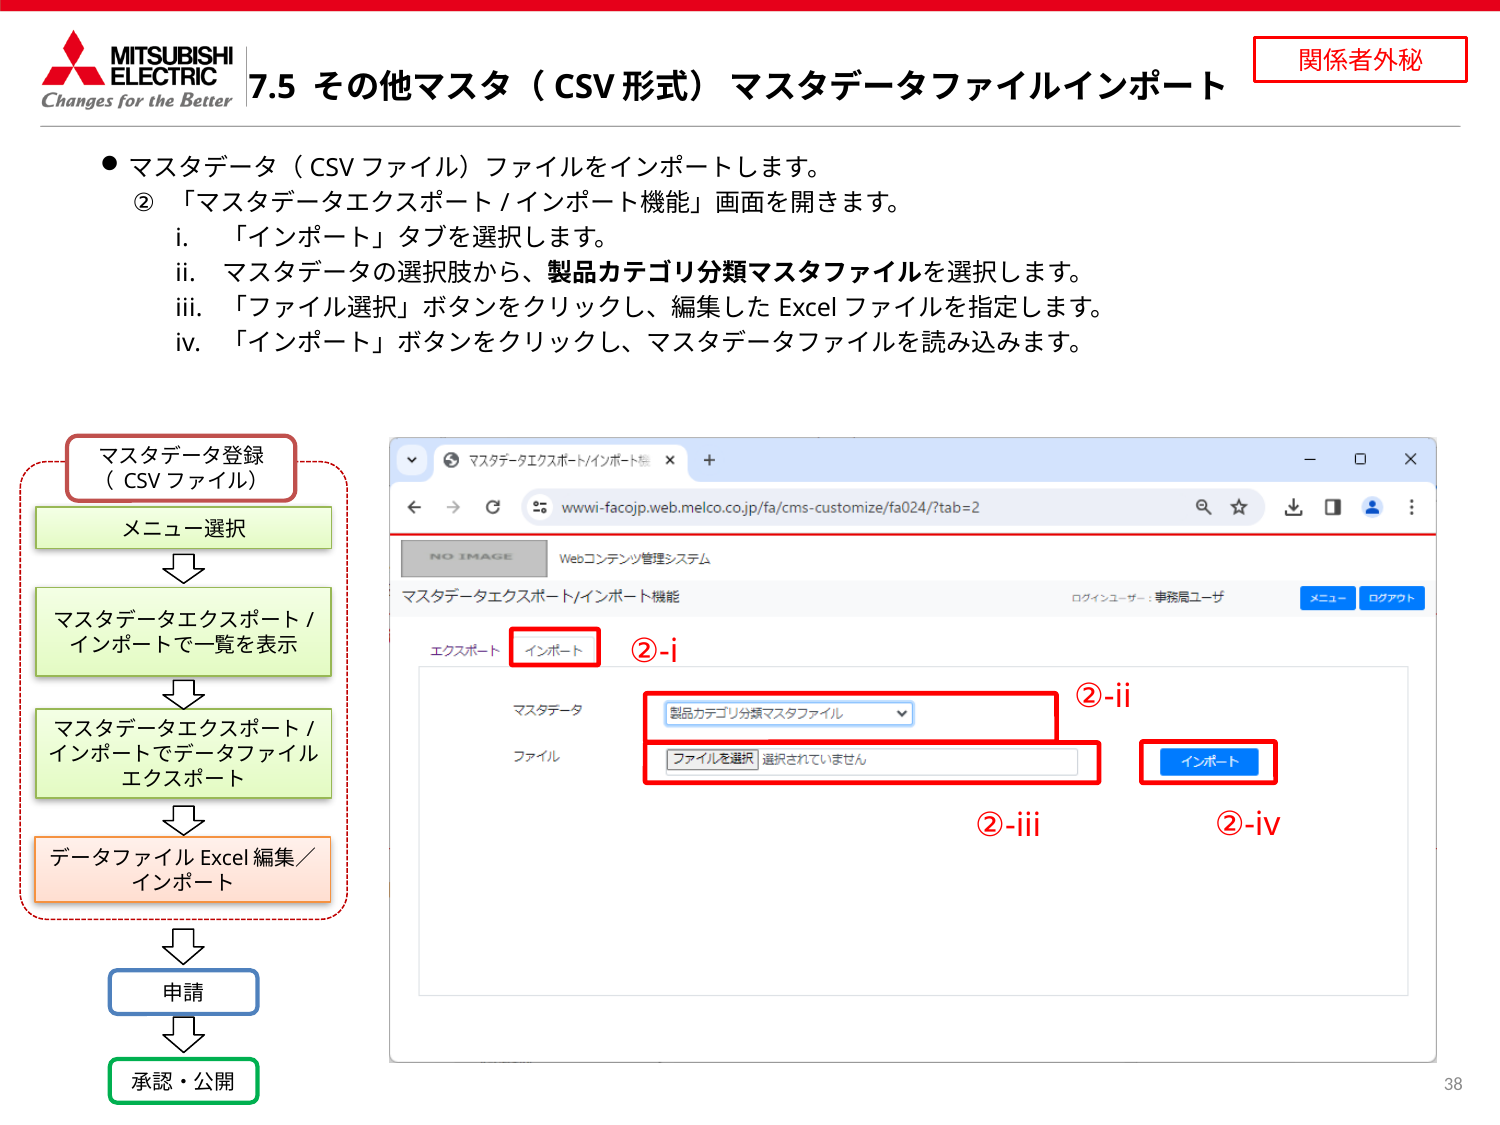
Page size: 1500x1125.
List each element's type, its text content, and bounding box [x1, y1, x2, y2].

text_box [388, 437, 1438, 1063]
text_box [19, 435, 348, 1104]
text_box マスタデータ（CSVファイル）ファイルをインポートします。 「マスタデータエクスポート/インポート機能」画面を開きます。 「インポート」タブを選択します。 マスタデータの選択肢から、製品カテゴリ分類マスタファイルを選択します。 「ファイル選択」ボタンをクリックし、編集したExcelファイルを指定します。 「インポート」ボタンをクリックし、マスタデータファイルを読み込みます。 [85, 144, 1485, 395]
slide_number 38 [1128, 1058, 1478, 1107]
picture [0, 0, 1500, 1125]
text_box 7.5 その他マスタ（CSV形式） マスタデータファイルインポート [233, 45, 1405, 126]
